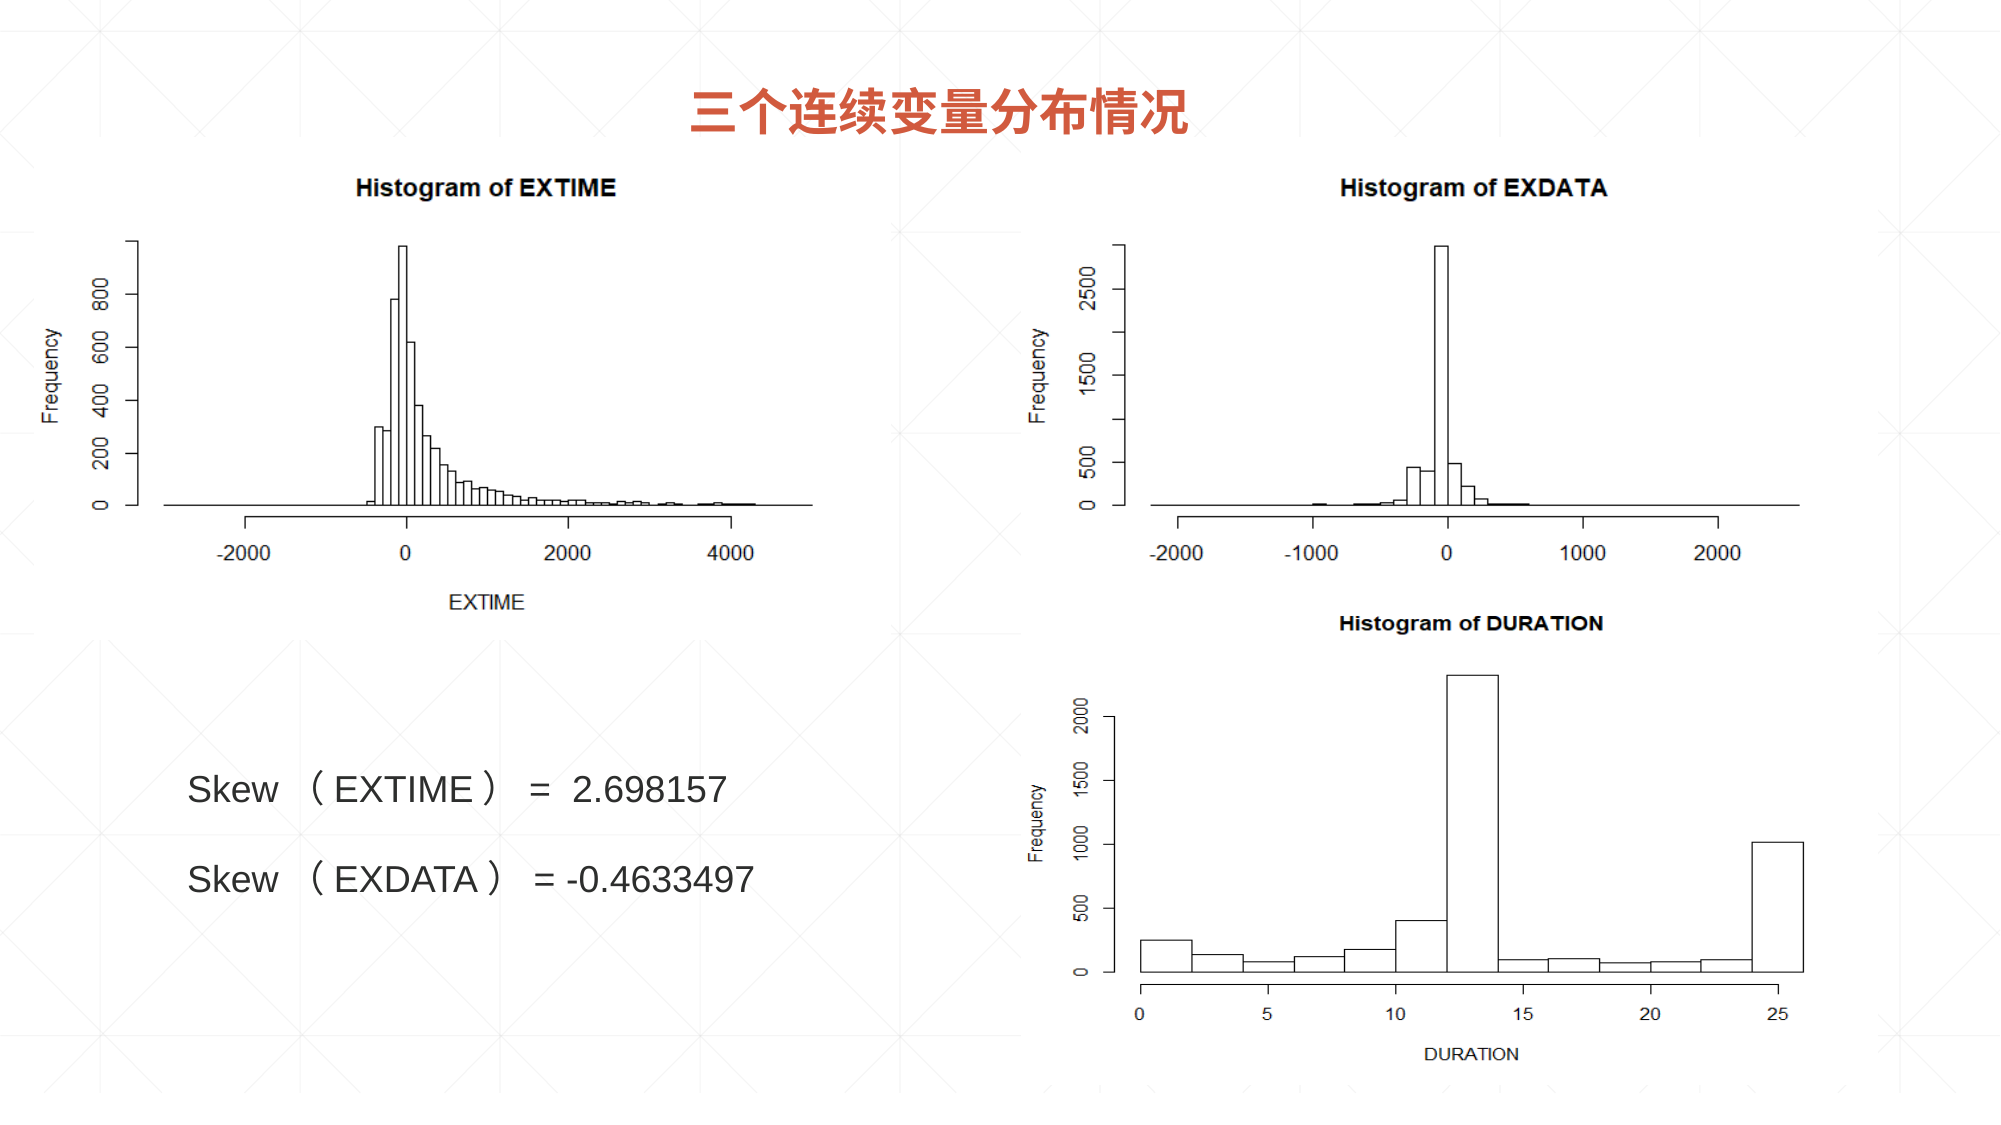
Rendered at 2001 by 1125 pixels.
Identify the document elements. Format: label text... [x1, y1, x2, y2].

text_box Skew（EXTIME）= 2.698157 Skew（EXDATA）= -0.4633497 [172, 758, 1021, 908]
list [1021, 582, 1878, 1085]
title 三个连续变量分布情况 [633, 40, 1245, 149]
picture [1021, 137, 1878, 582]
picture [34, 137, 891, 640]
